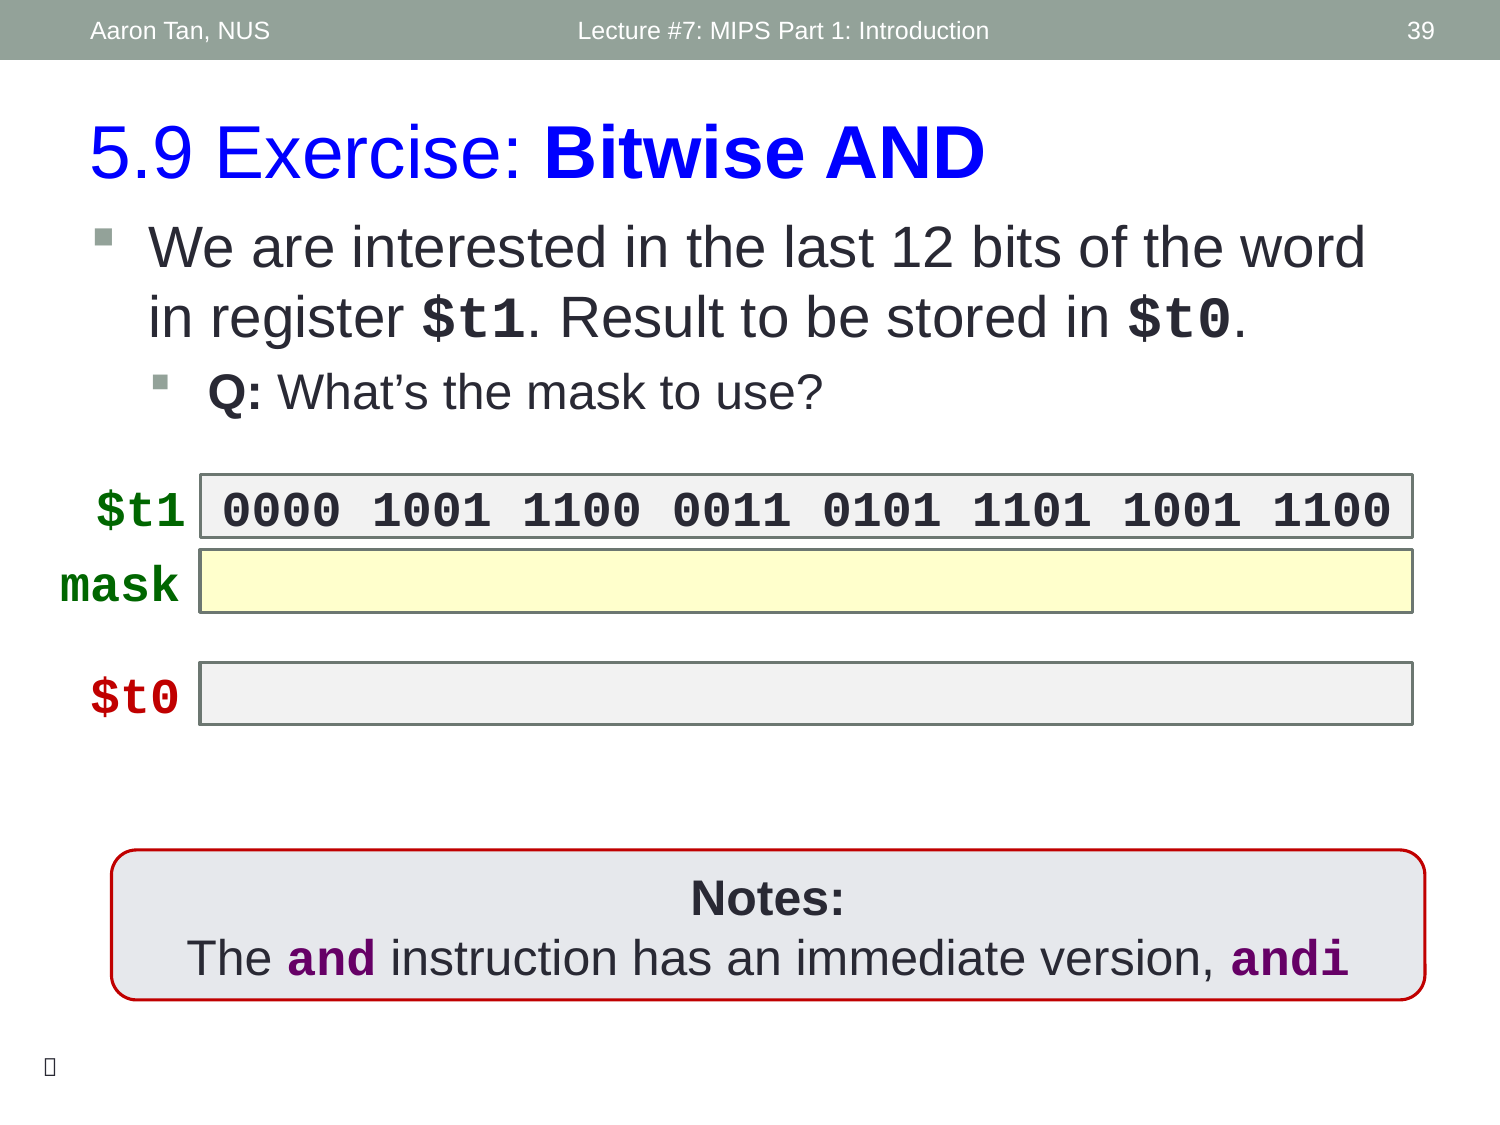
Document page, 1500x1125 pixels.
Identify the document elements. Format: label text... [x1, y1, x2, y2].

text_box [62, 474, 1413, 538]
slide_number 39 [1308, 3, 1450, 57]
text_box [24, 662, 1413, 726]
text_box 5.9 Exercise: Bitwise AND [75, 96, 1450, 202]
slide_number Aaron Tan, NUS [75, 3, 550, 57]
footer Lecture #7: MIPS Part 1: Introduction [562, 3, 1238, 57]
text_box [37, 549, 1413, 613]
text_box We are interested in the last 12 bits of the word in register $t1. Result to be stored in $t0. Q: What’s the mask to use? [74, 201, 1413, 452]
text_box  [24, 1050, 75, 1083]
text_box Notes: The and instruction has an immediate version, andi [109, 847, 1428, 1003]
